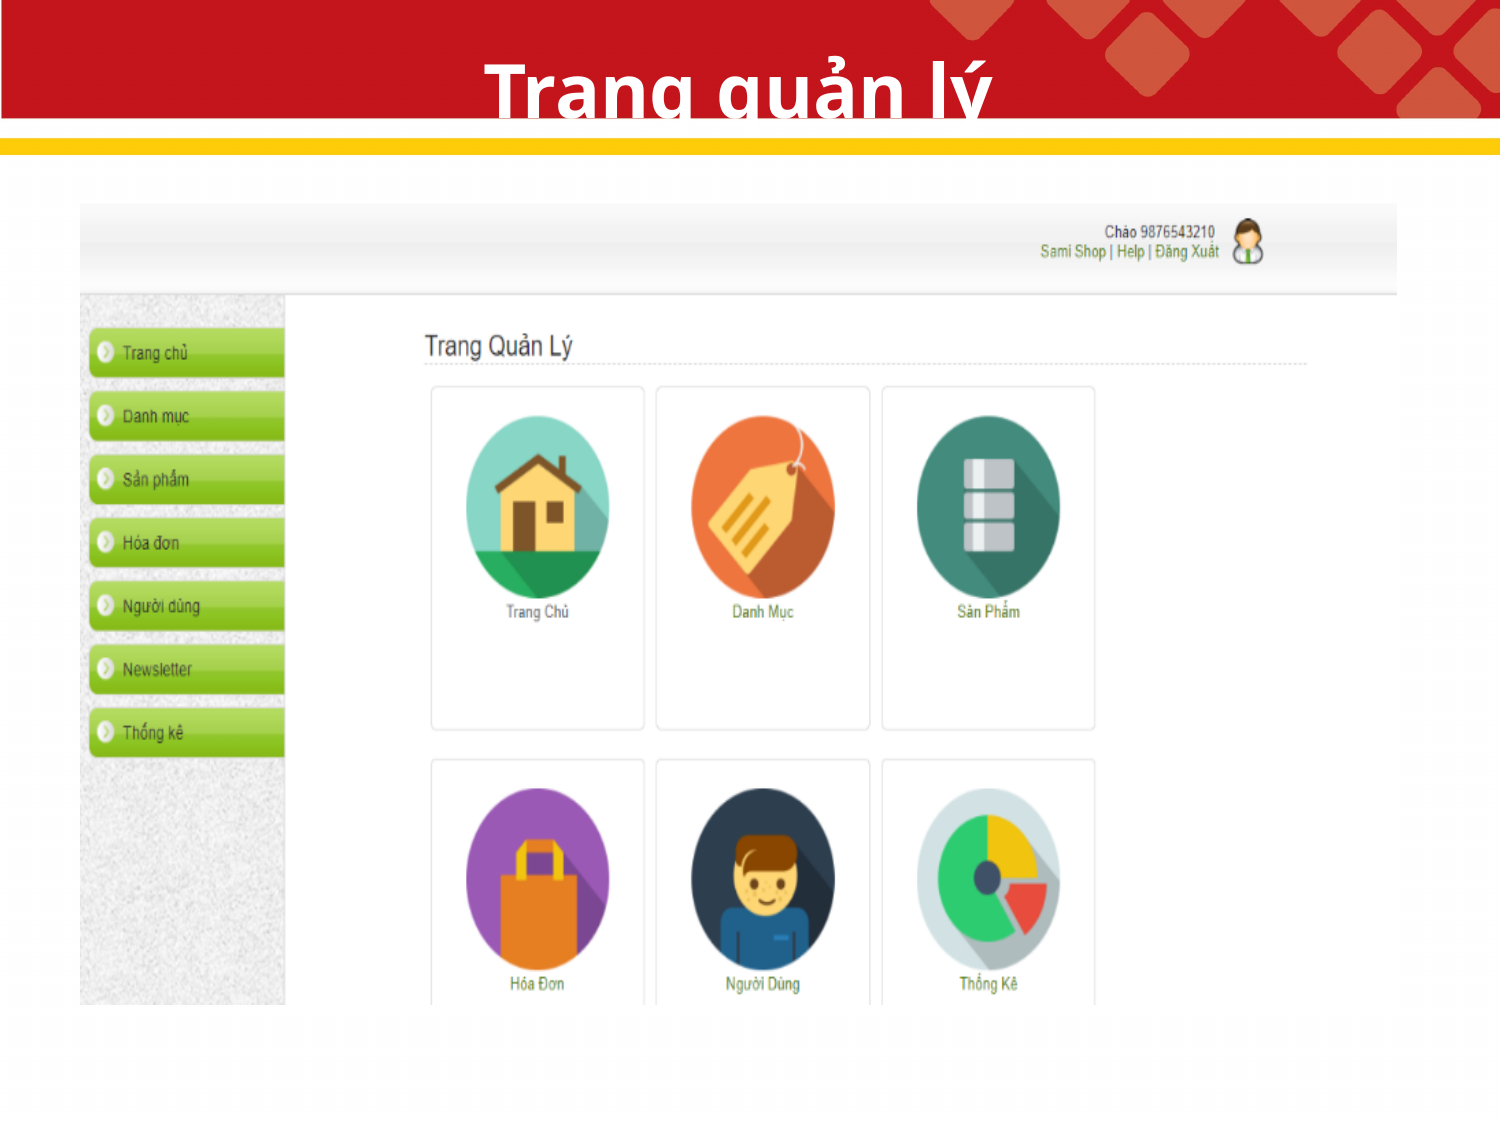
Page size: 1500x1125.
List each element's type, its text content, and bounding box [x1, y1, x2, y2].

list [80, 203, 1397, 1005]
picture [0, 0, 1500, 1125]
title Trang quản lý [80, 0, 1397, 203]
